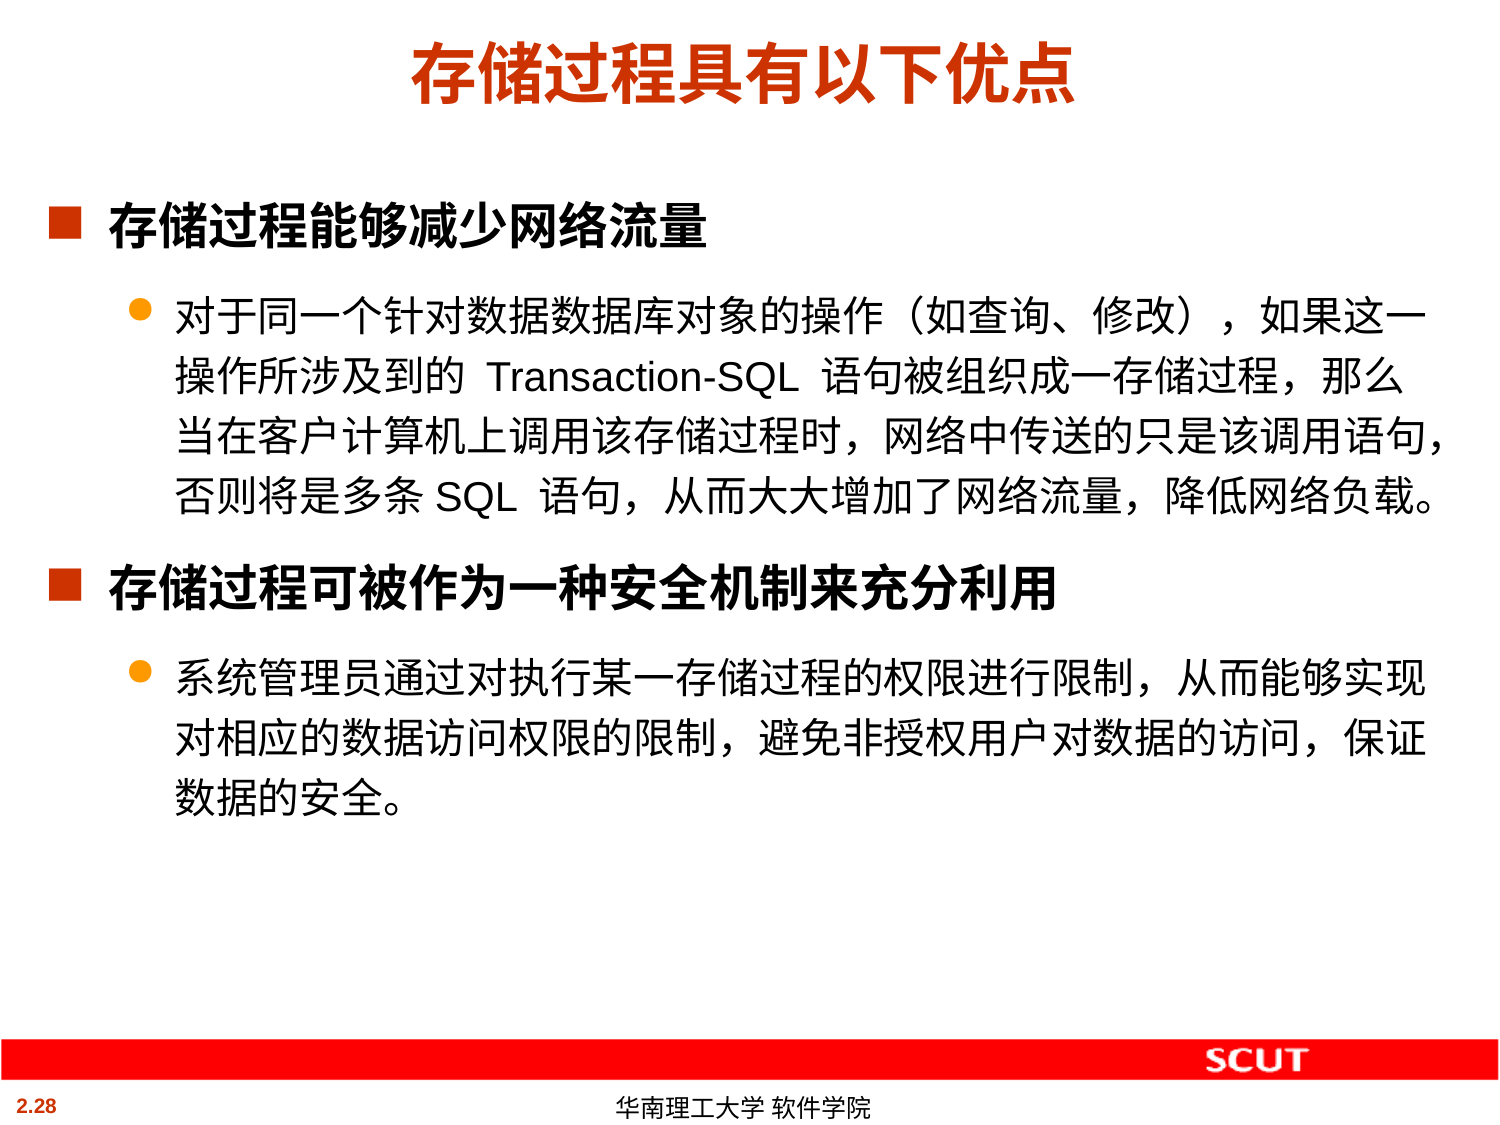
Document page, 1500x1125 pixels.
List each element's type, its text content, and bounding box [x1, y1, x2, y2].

picture [0, 1038, 1500, 1083]
list 存储过程能够减少网络流量 对于同一个针对数据数据库对象的操作（如查询、修改），如果这一操作所涉及到的 Transaction-SQL 语句被组织成一存储过程，那么当在客户计算机上调用该存储过程时，网络中传送的只是该调用语句，否则将是多条SQL 语句，从而大大增加了网络流量，降低网络负载。 存储过程可被作为一种安全机制来充分利用 系统管理员通过对执行某一存储过程的权限进行限制，从而能够实现对相应的数据访问权限的限制，避免非授权用户对数据的访问，保证数据的安全。 [37, 174, 1450, 1038]
title 存储过程具有以下优点 [37, 18, 1452, 120]
